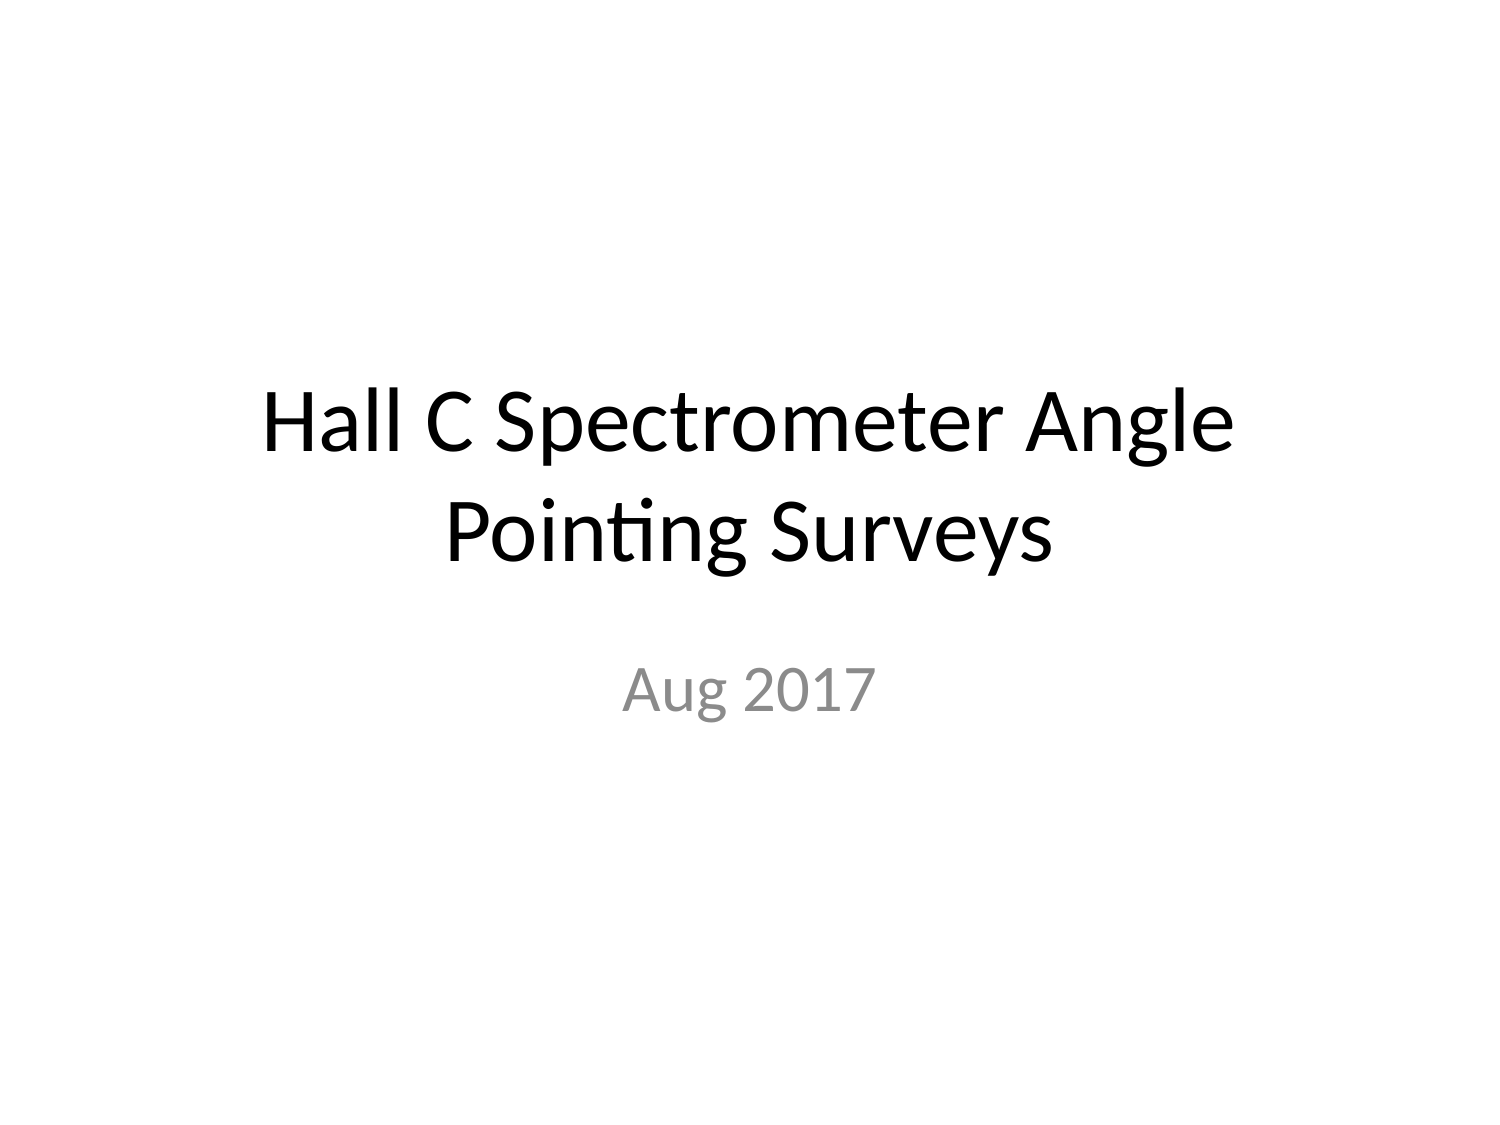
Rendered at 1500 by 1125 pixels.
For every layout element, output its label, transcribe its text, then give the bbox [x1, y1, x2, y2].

title Hall C Spectrometer Angle Pointing Surveys [112, 349, 1388, 591]
subtitle Aug 2017 [225, 637, 1275, 925]
